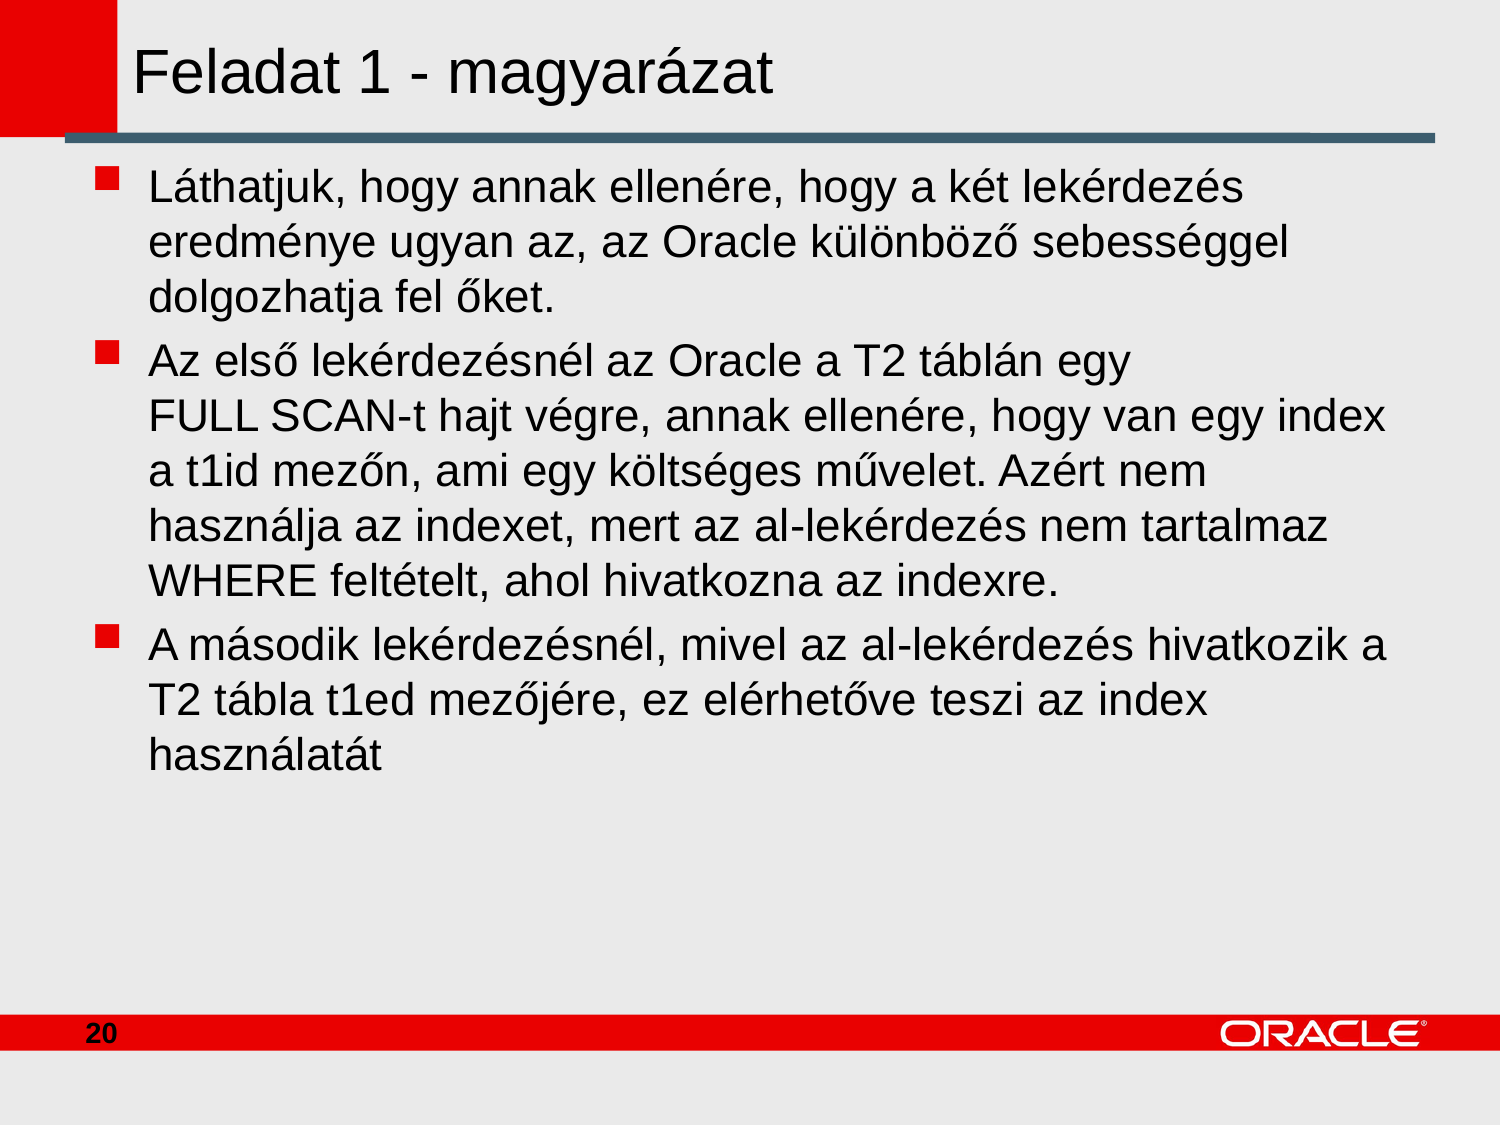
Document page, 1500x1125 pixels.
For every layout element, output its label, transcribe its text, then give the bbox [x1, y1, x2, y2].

picture [1216, 1015, 1430, 1050]
title Feladat 1 - magyarázat [117, 26, 1427, 110]
list Láthatjuk, hogy annak ellenére, hogy a két lekérdezés eredménye ugyan az, az Oracle különböző sebességgel dolgozhatja fel őket. Az első lekérdezésnél az Oracle a T2 táblán egy FULL SCAN-t hajt végre, annak ellenére, hogy van egy index a t1id mezőn, ami egy költséges művelet. Azért nem használja az indexet, mert az al-lekérdezés nem tartalmaz WHERE feltételt, ahol hivatkozna az indexre. A második lekérdezésnél, mivel az al-lekérdezés hivatkozik a T2 tábla t1ed mezőjére, ez elérhetőve teszi az index használatát [76, 148, 1427, 1015]
